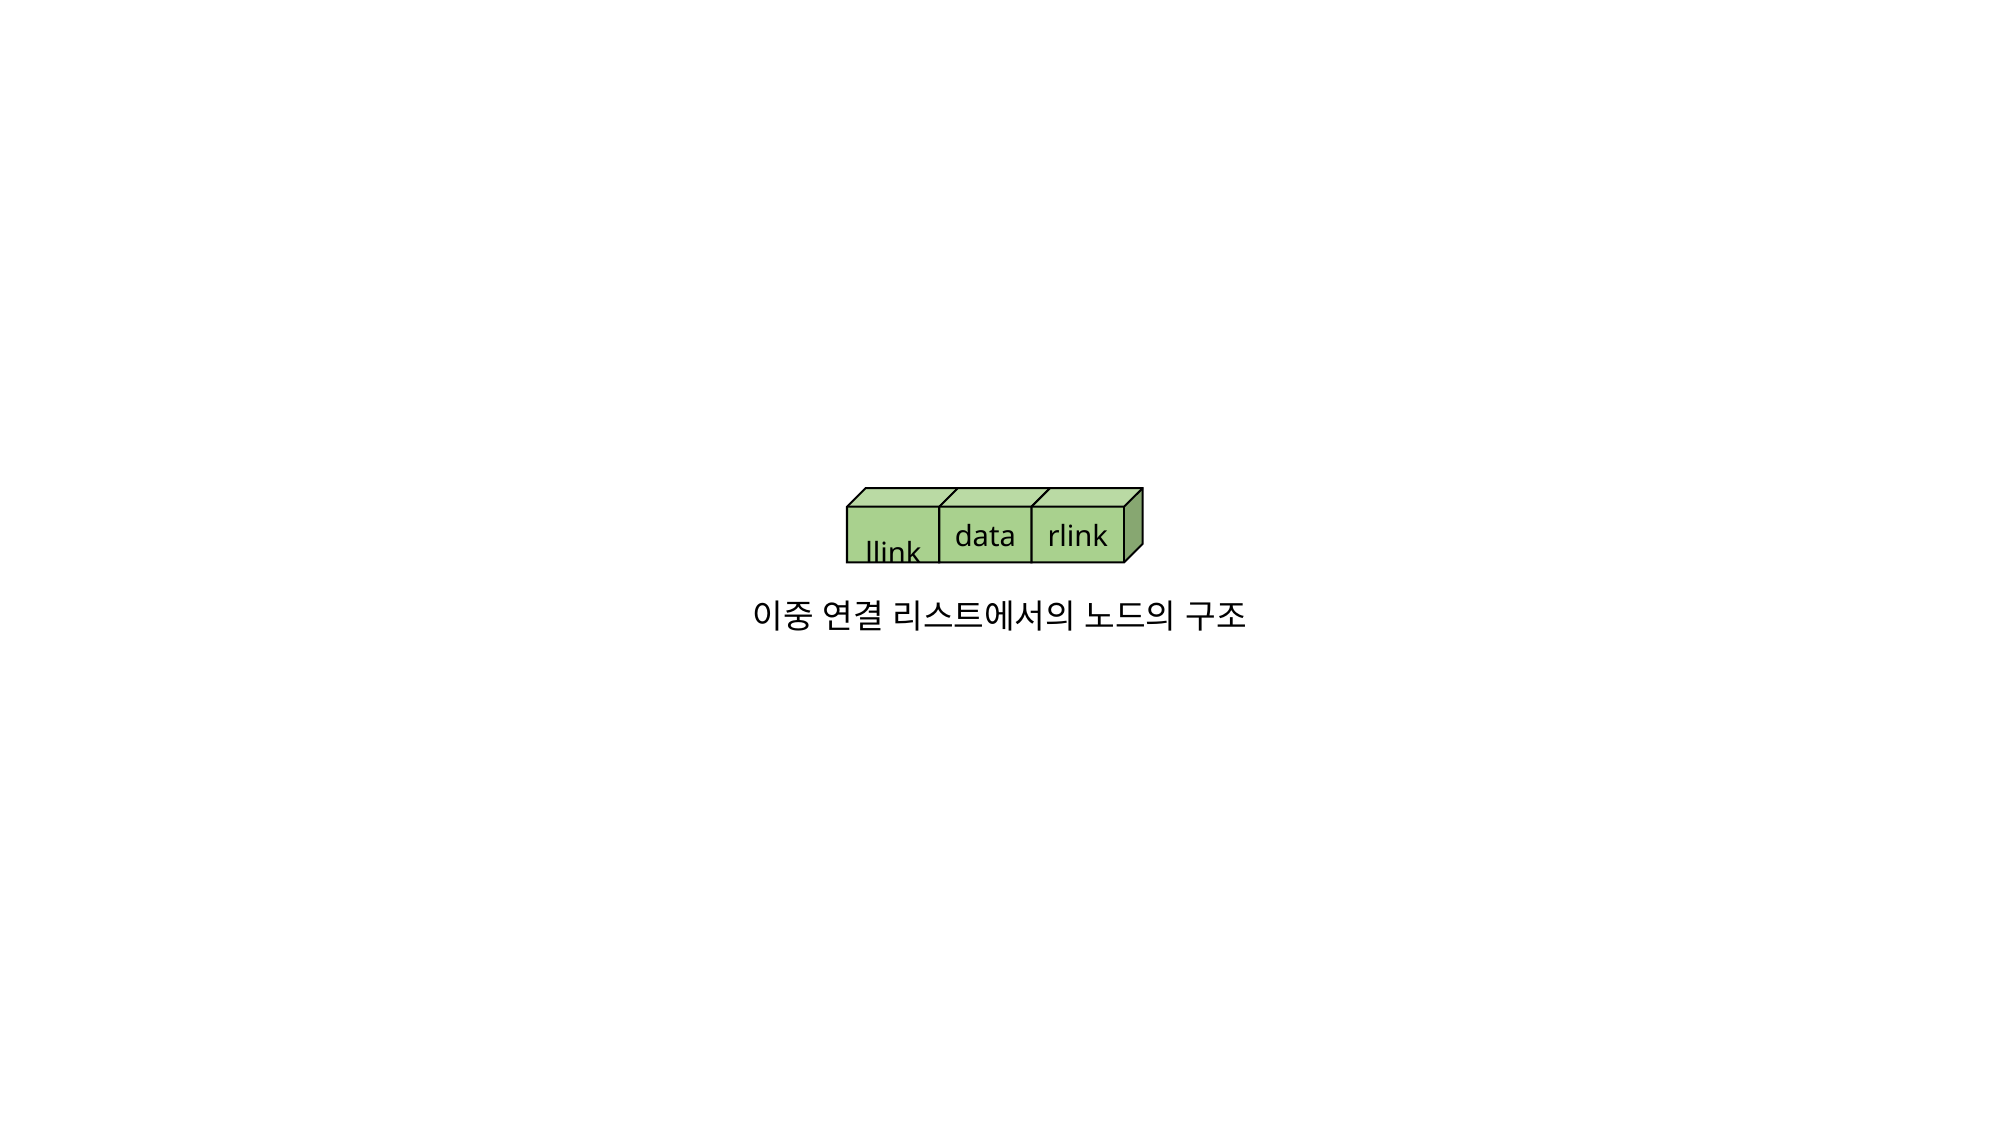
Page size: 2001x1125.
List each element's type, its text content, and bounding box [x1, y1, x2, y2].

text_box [852, 490, 953, 505]
text_box 이중 연결 리스트에서의 노드의 구조 [510, 587, 1490, 643]
text_box llink [845, 487, 956, 564]
text_box data [938, 487, 1048, 564]
text_box [1036, 490, 1138, 505]
text_box [944, 490, 1045, 505]
text_box rlink [1030, 487, 1144, 564]
